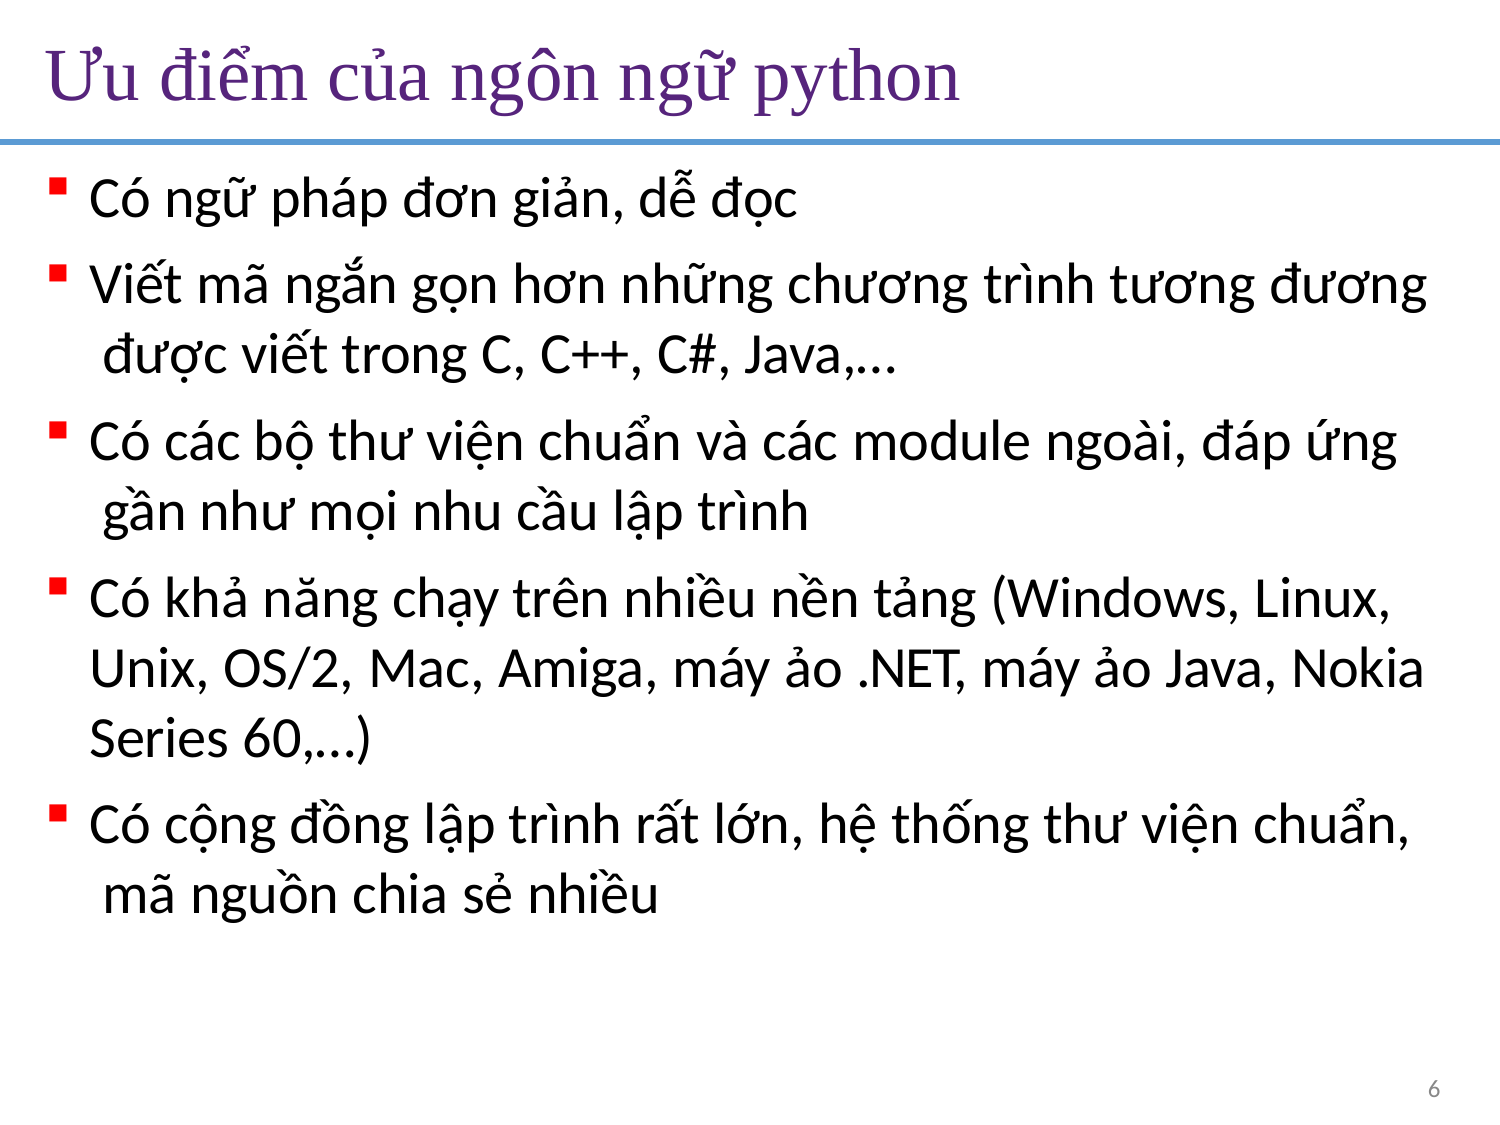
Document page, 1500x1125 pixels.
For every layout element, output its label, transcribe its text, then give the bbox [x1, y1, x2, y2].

title Ưu điểm của ngôn ngữ python [42, 23, 964, 139]
text_box Có ngữ pháp đơn giản, dễ đọc Viết mã ngắn gọn hơn những chương trình tương đương được viết trong C, C++, C#, Java,… Có các bộ thư viện chuẩn và các module ngoài, đáp ứng gần như mọi nhu cầu lập trình Có khả năng chạy trên nhiều nền tảng (Windows, Linux, Unix, OS/2, Mac, Amiga, máy ảo .NET, máy ảo Java, Nokia Series 60,…) Có cộng đồng lập trình rất lớn, hệ thống thư viện chuẩn, mã nguồn chia sẻ nhiều [42, 139, 1442, 926]
slide_number 6 [1421, 1076, 1460, 1125]
